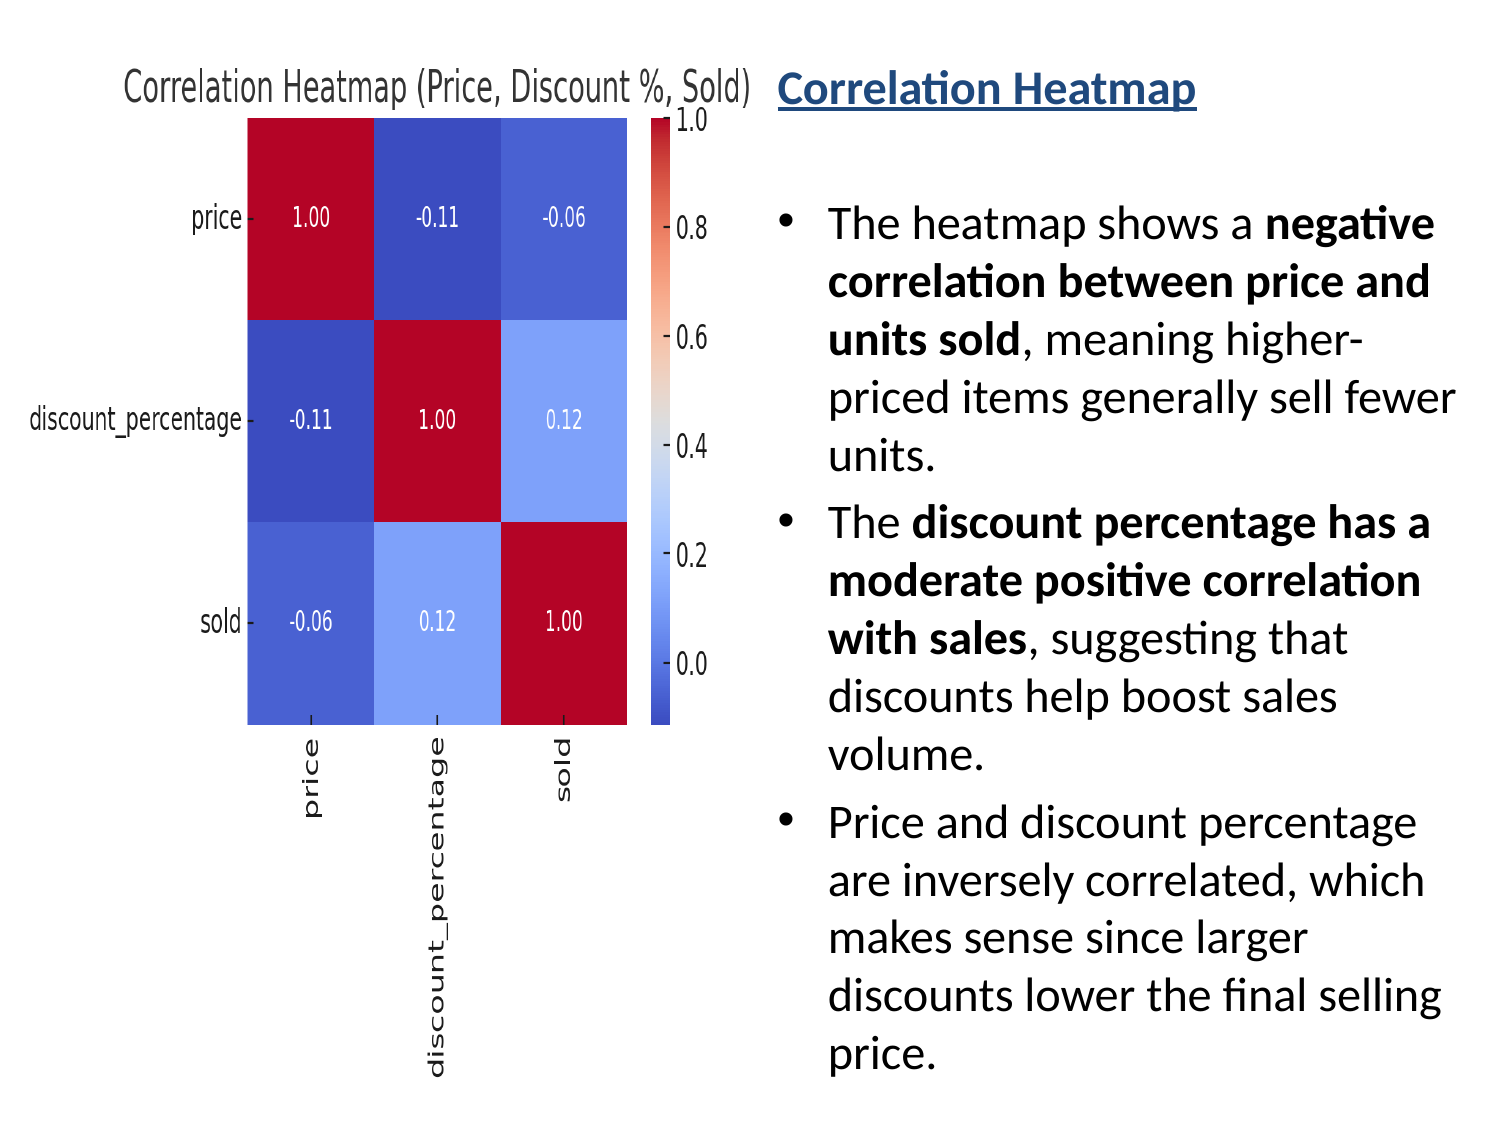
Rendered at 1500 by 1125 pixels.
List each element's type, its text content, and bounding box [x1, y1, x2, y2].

list Correlation Heatmap The heatmap shows a negative correlation between price and units sold, meaning higher-priced items generally sell fewer units. The discount percentage has a moderate positive correlation with sales, suggesting that discounts help boost sales volume. Price and discount percentage are inversely correlated, which makes sense since larger discounts lower the final selling price. [763, 48, 1484, 1096]
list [16, 48, 763, 1097]
